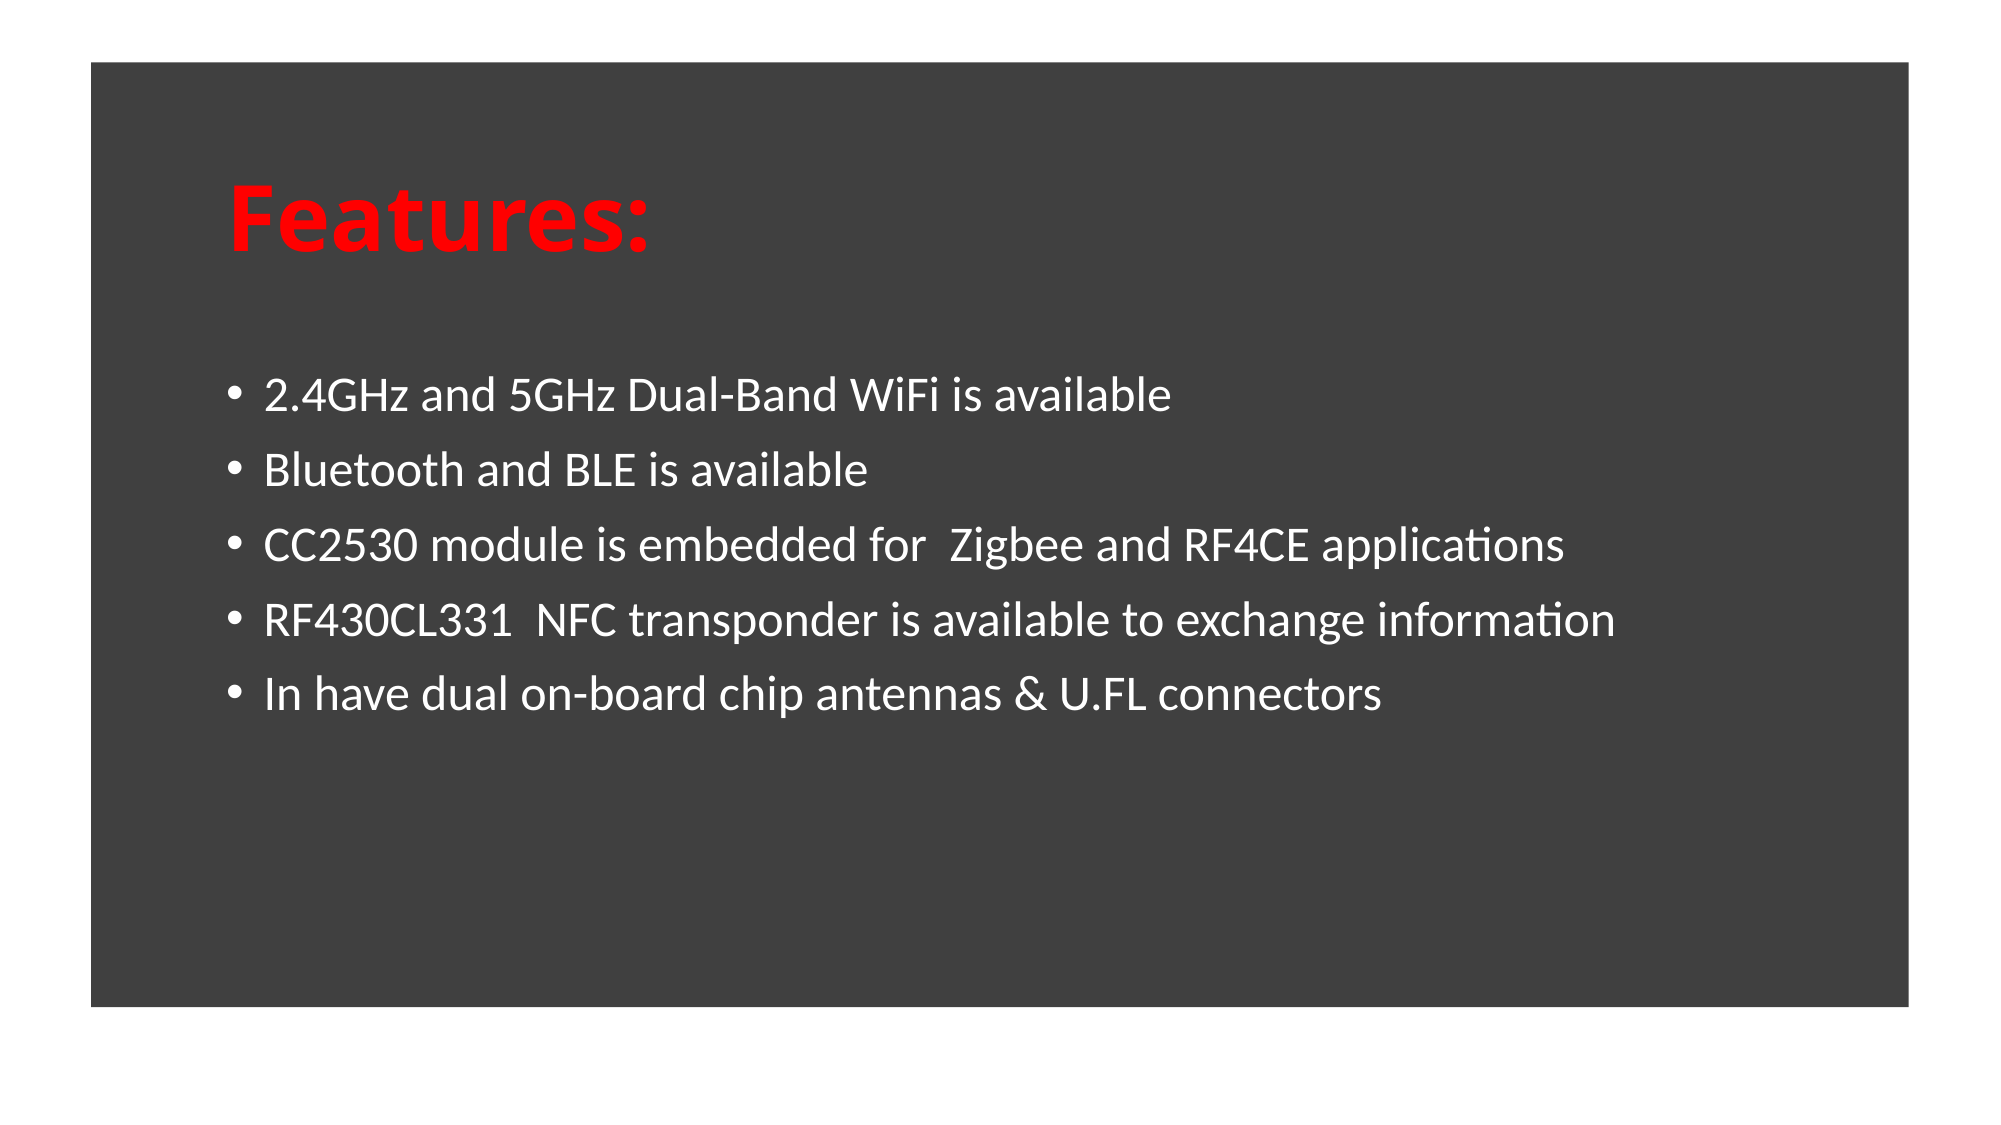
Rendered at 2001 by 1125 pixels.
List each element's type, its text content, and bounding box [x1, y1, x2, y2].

list 2.4GHz and 5GHz Dual-Band WiFi is available Bluetooth and BLE is available CC2530 module is embedded for Zigbee and RF4CE applications RF430CL331 NFC transponder is available to exchange information In have dual on-board chip antennas & U.FL connectors [211, 360, 1793, 933]
text_box [90, 61, 1910, 1008]
title Features: [211, 117, 1793, 327]
